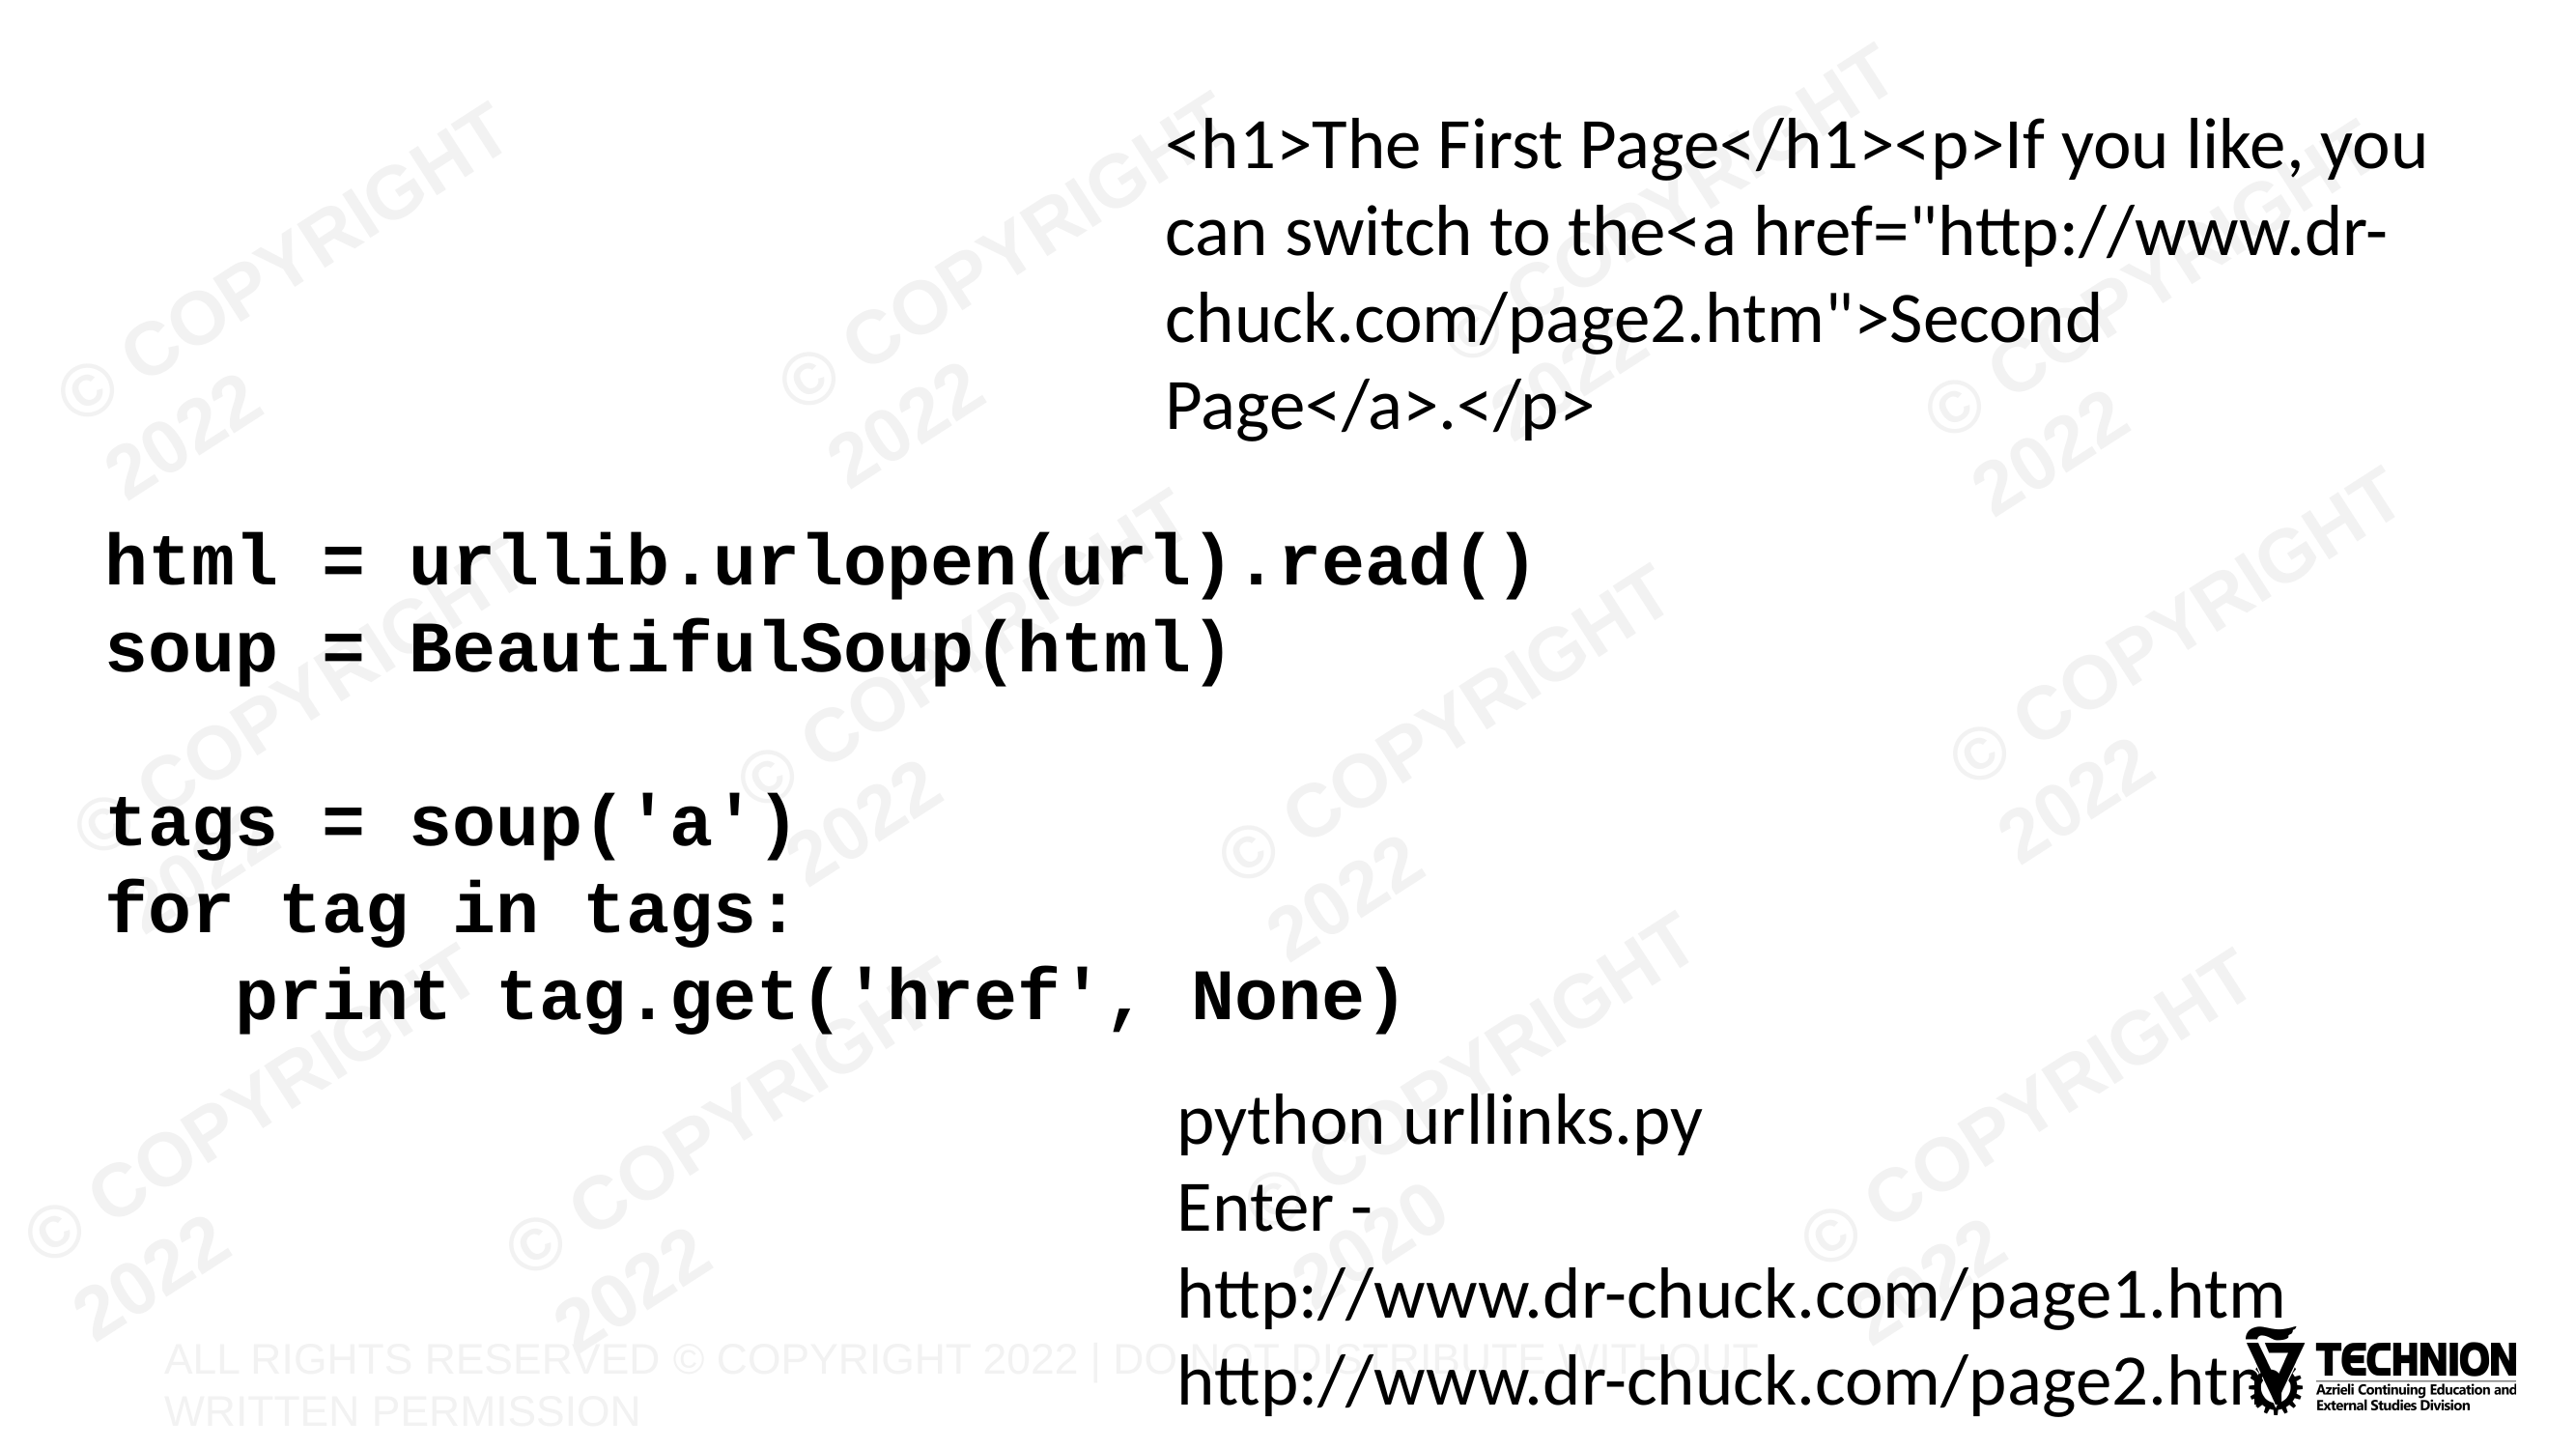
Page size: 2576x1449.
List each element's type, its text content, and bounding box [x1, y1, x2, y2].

text_box <h1>The First Page</h1><p>If you like, you can switch to the<a href="http://www.dr-chuck.com/page2.htm">Second Page</a>.</p> [1165, 84, 2512, 455]
text_box python urllinks.py Enter - http://www.dr-chuck.com/page1.htm http://www.dr-chuck.com/page2.htm [1176, 1106, 2410, 1385]
text_box html = urllib.urlopen(url).read() soup = BeautifulSoup(html) tags = soup('a') for tag in tags: print tag.get('href', None) [104, 495, 1634, 1051]
